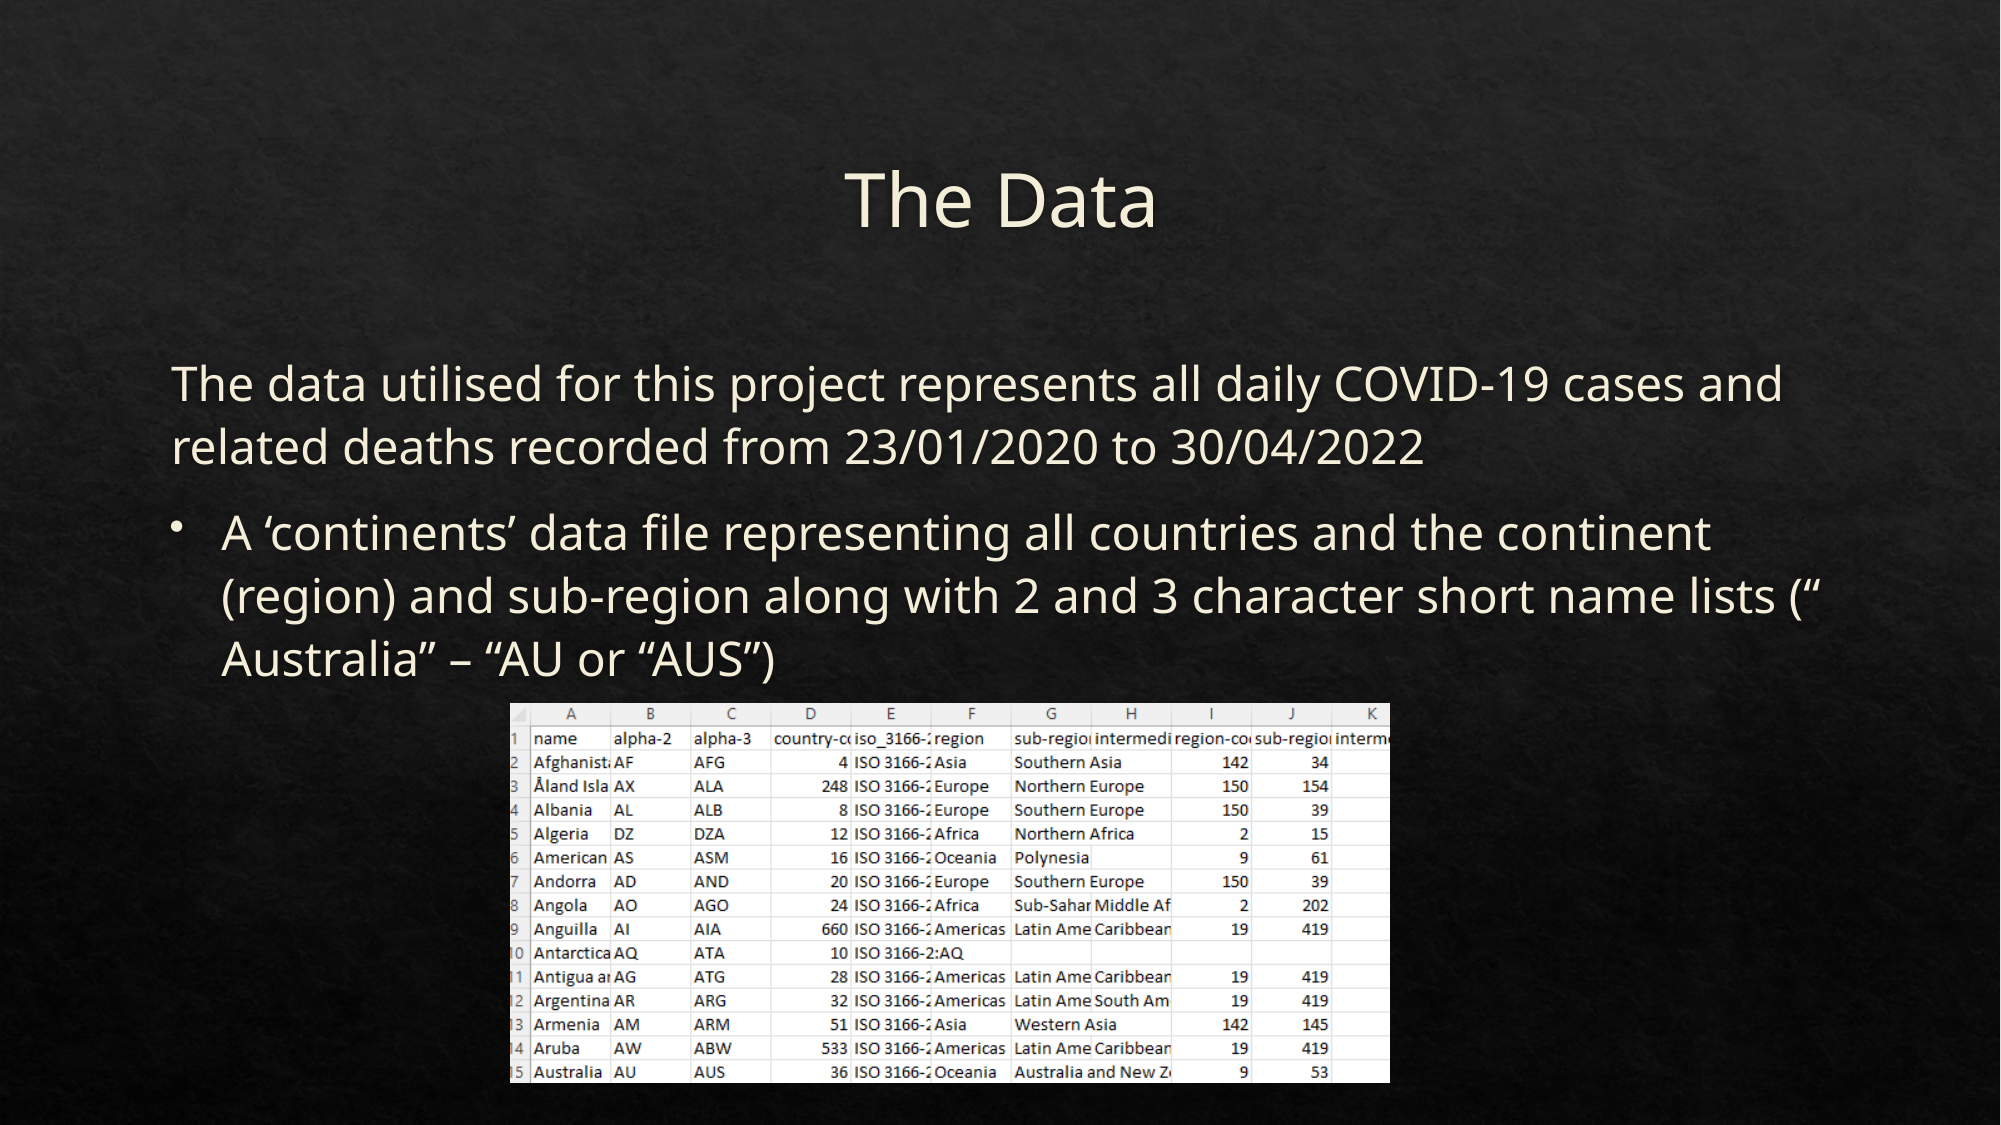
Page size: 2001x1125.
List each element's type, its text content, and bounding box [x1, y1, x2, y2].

picture [510, 703, 1390, 1083]
list The data utilised for this project represents all daily COVID-19 cases and related deaths recorded from 23/01/2020 to 30/04/2022 A ‘continents’ data file representing all countries and the continent (region) and sub-region along with 2 and 3 character short name lists (“ Australia” – “AU or “AUS”) [149, 340, 1849, 950]
title The Data [149, 99, 1849, 307]
